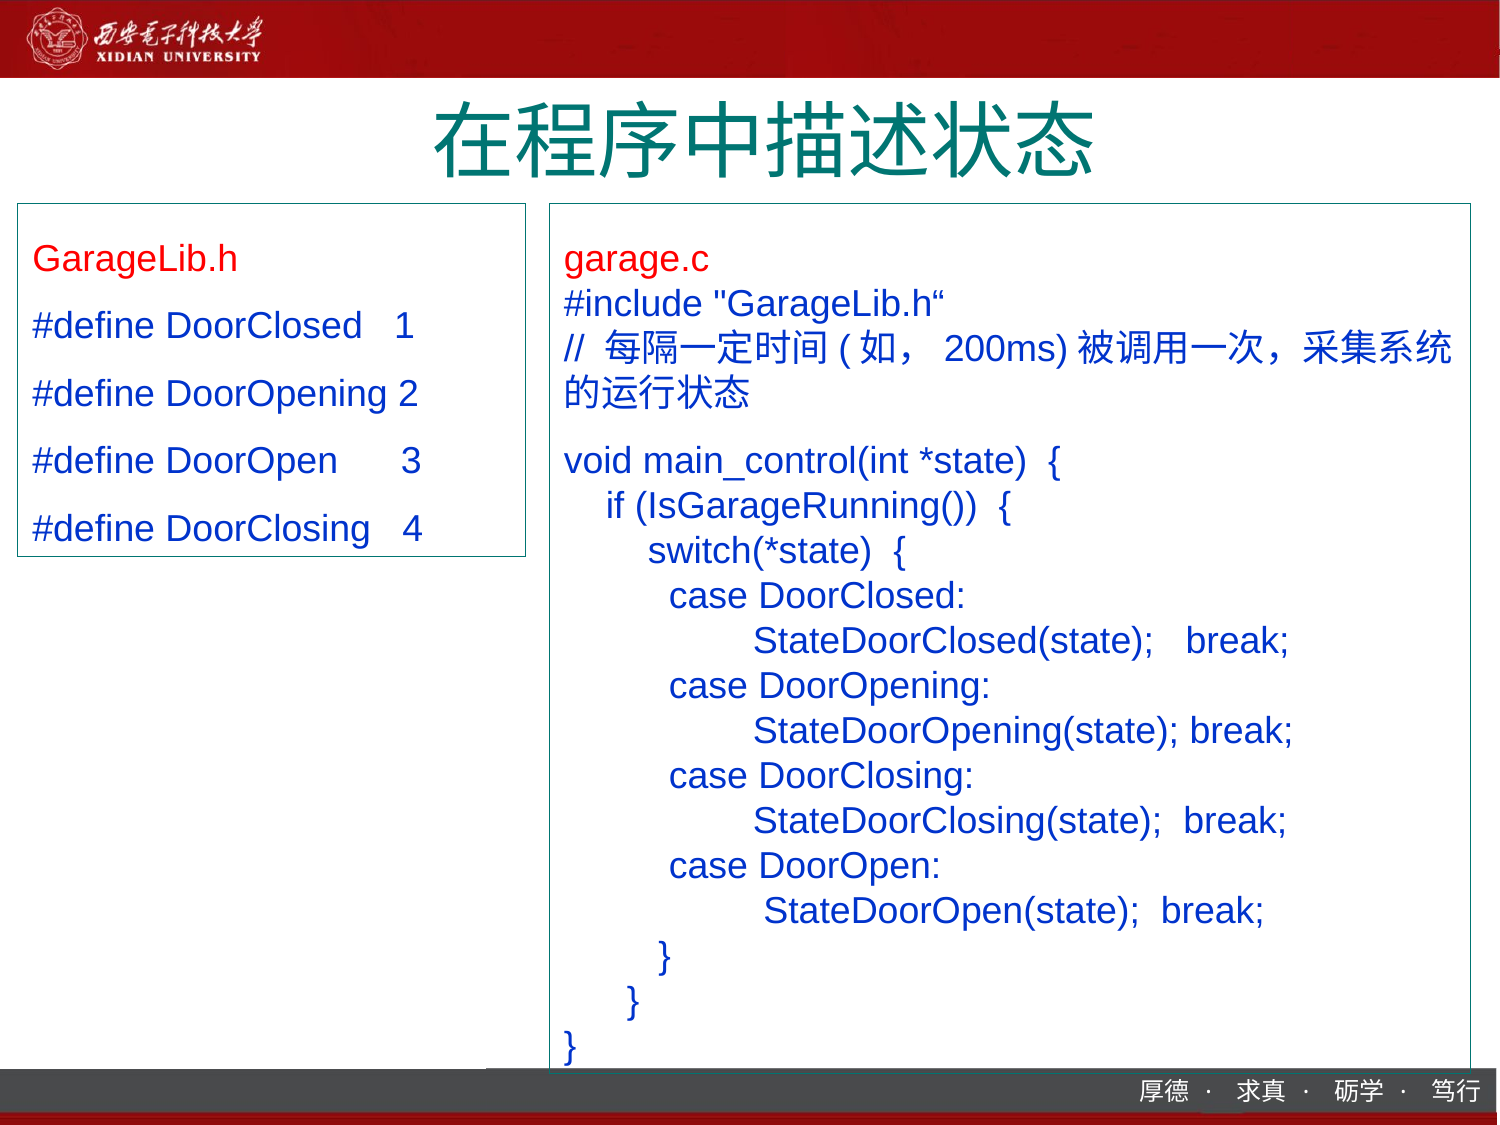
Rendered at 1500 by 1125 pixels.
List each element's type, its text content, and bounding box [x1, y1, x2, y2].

title 在程序中描述状态 [57, 55, 1471, 221]
picture [0, 0, 1500, 78]
text_box GarageLib.h #define DoorClosed 1 #define DoorOpening 2 #define DoorOpen 3 #define DoorClosing 4 [17, 203, 526, 557]
picture [0, 1068, 1497, 1125]
text_box garage.c #include "GarageLib.h“ // 每隔一定时间(如，200ms)被调用一次，采集系统的运行状态 void main_control(int *state) { if (IsGarageRunning()) { switch(*state) { case DoorClosed: StateDoorClosed(state); break; case DoorOpening: StateDoorOpening(state); break; case DoorClosing: StateDoorClosing(state); break; case DoorOpen: StateDoorOpen(state); break; } } } [549, 203, 1471, 1074]
